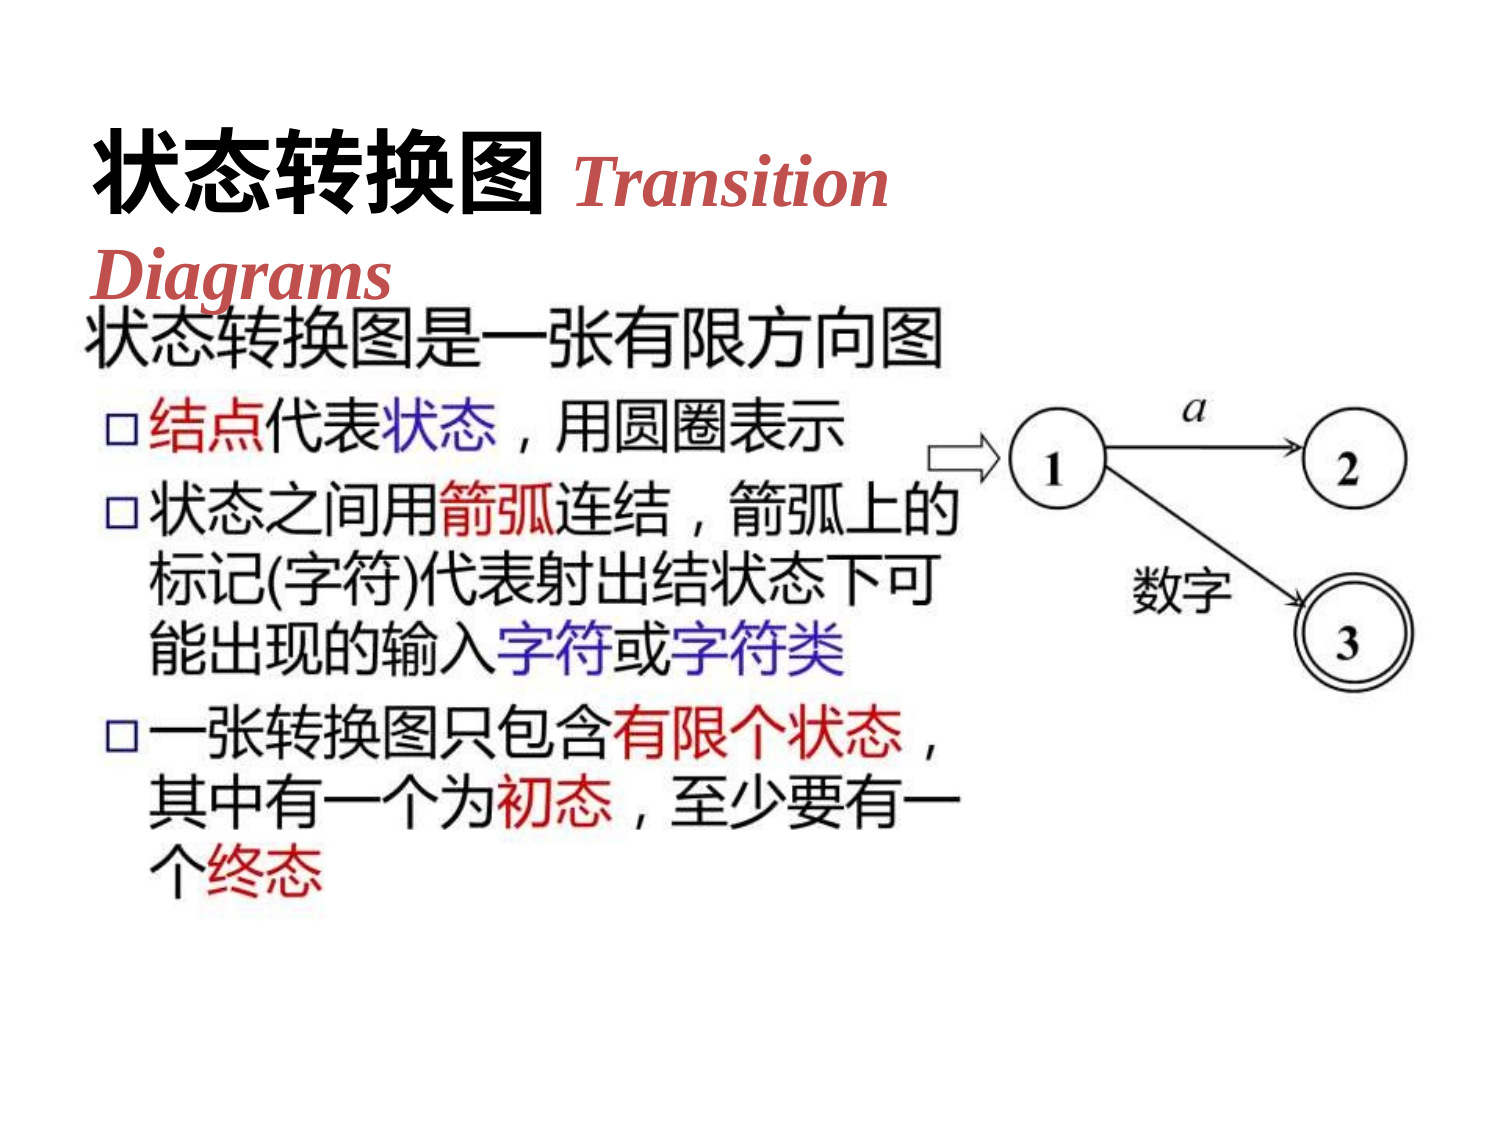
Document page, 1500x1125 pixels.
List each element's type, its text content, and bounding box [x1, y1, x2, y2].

title 状态转换图Transition Diagrams [87, 113, 1200, 316]
text_box [74, 290, 1425, 921]
